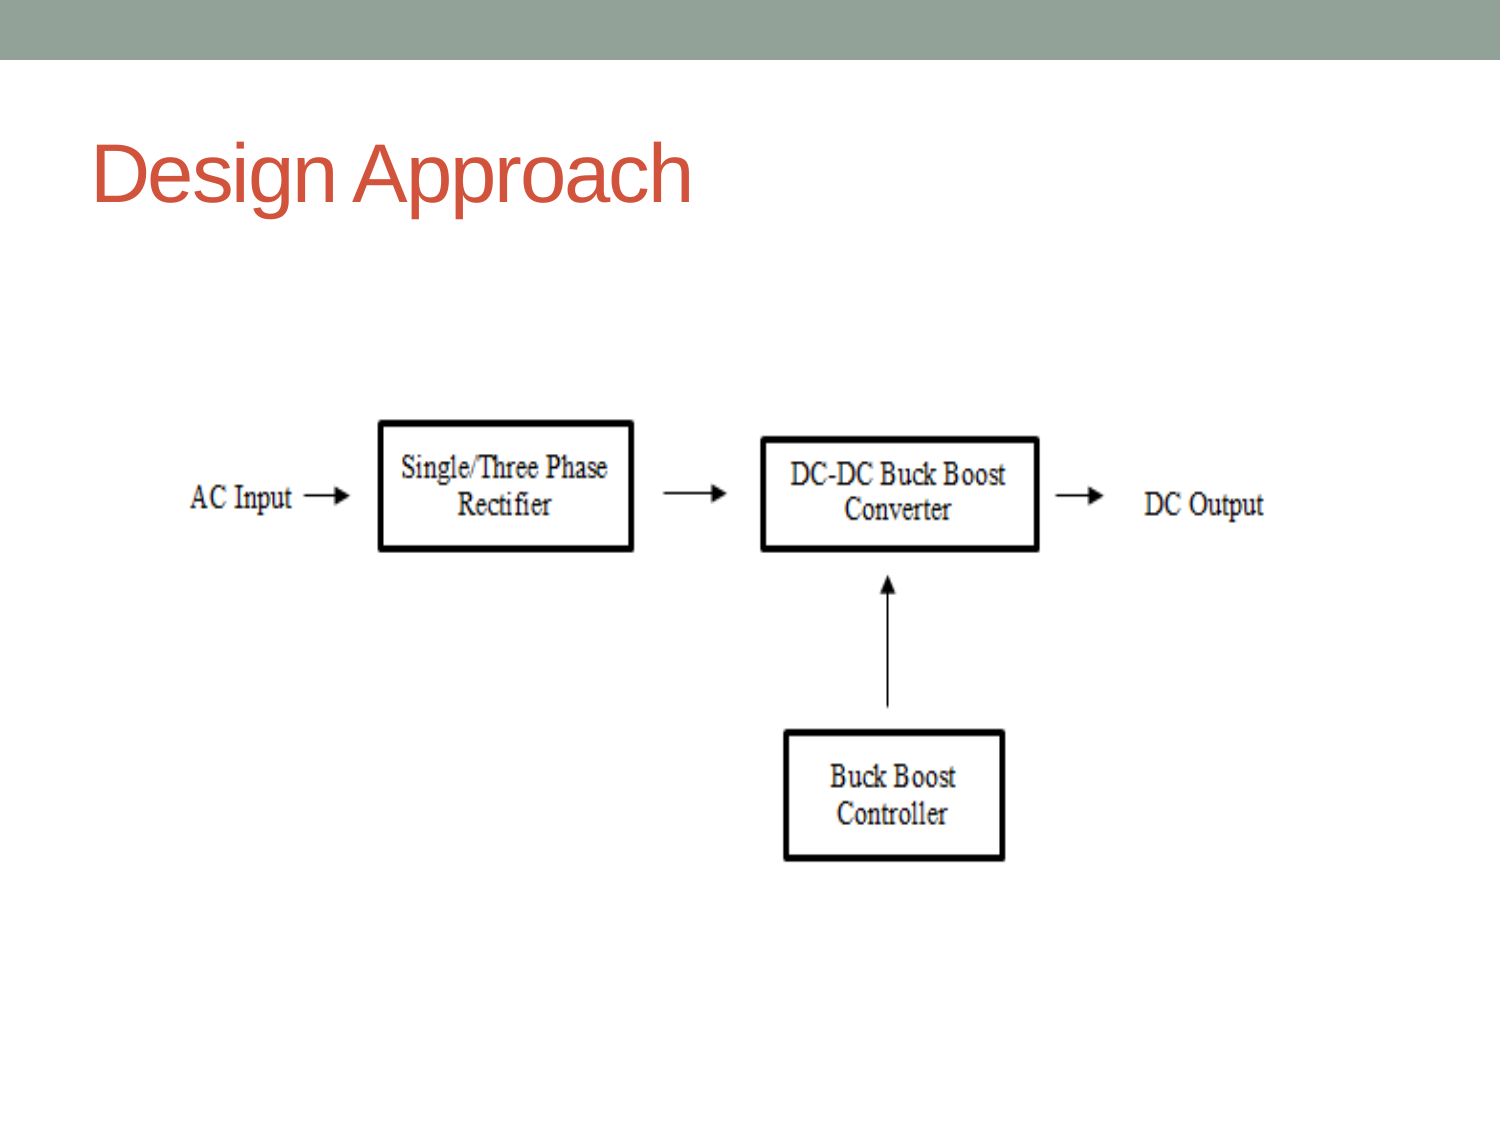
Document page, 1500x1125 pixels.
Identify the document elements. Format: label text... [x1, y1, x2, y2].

title Design Approach [75, 87, 1425, 250]
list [162, 374, 1351, 926]
